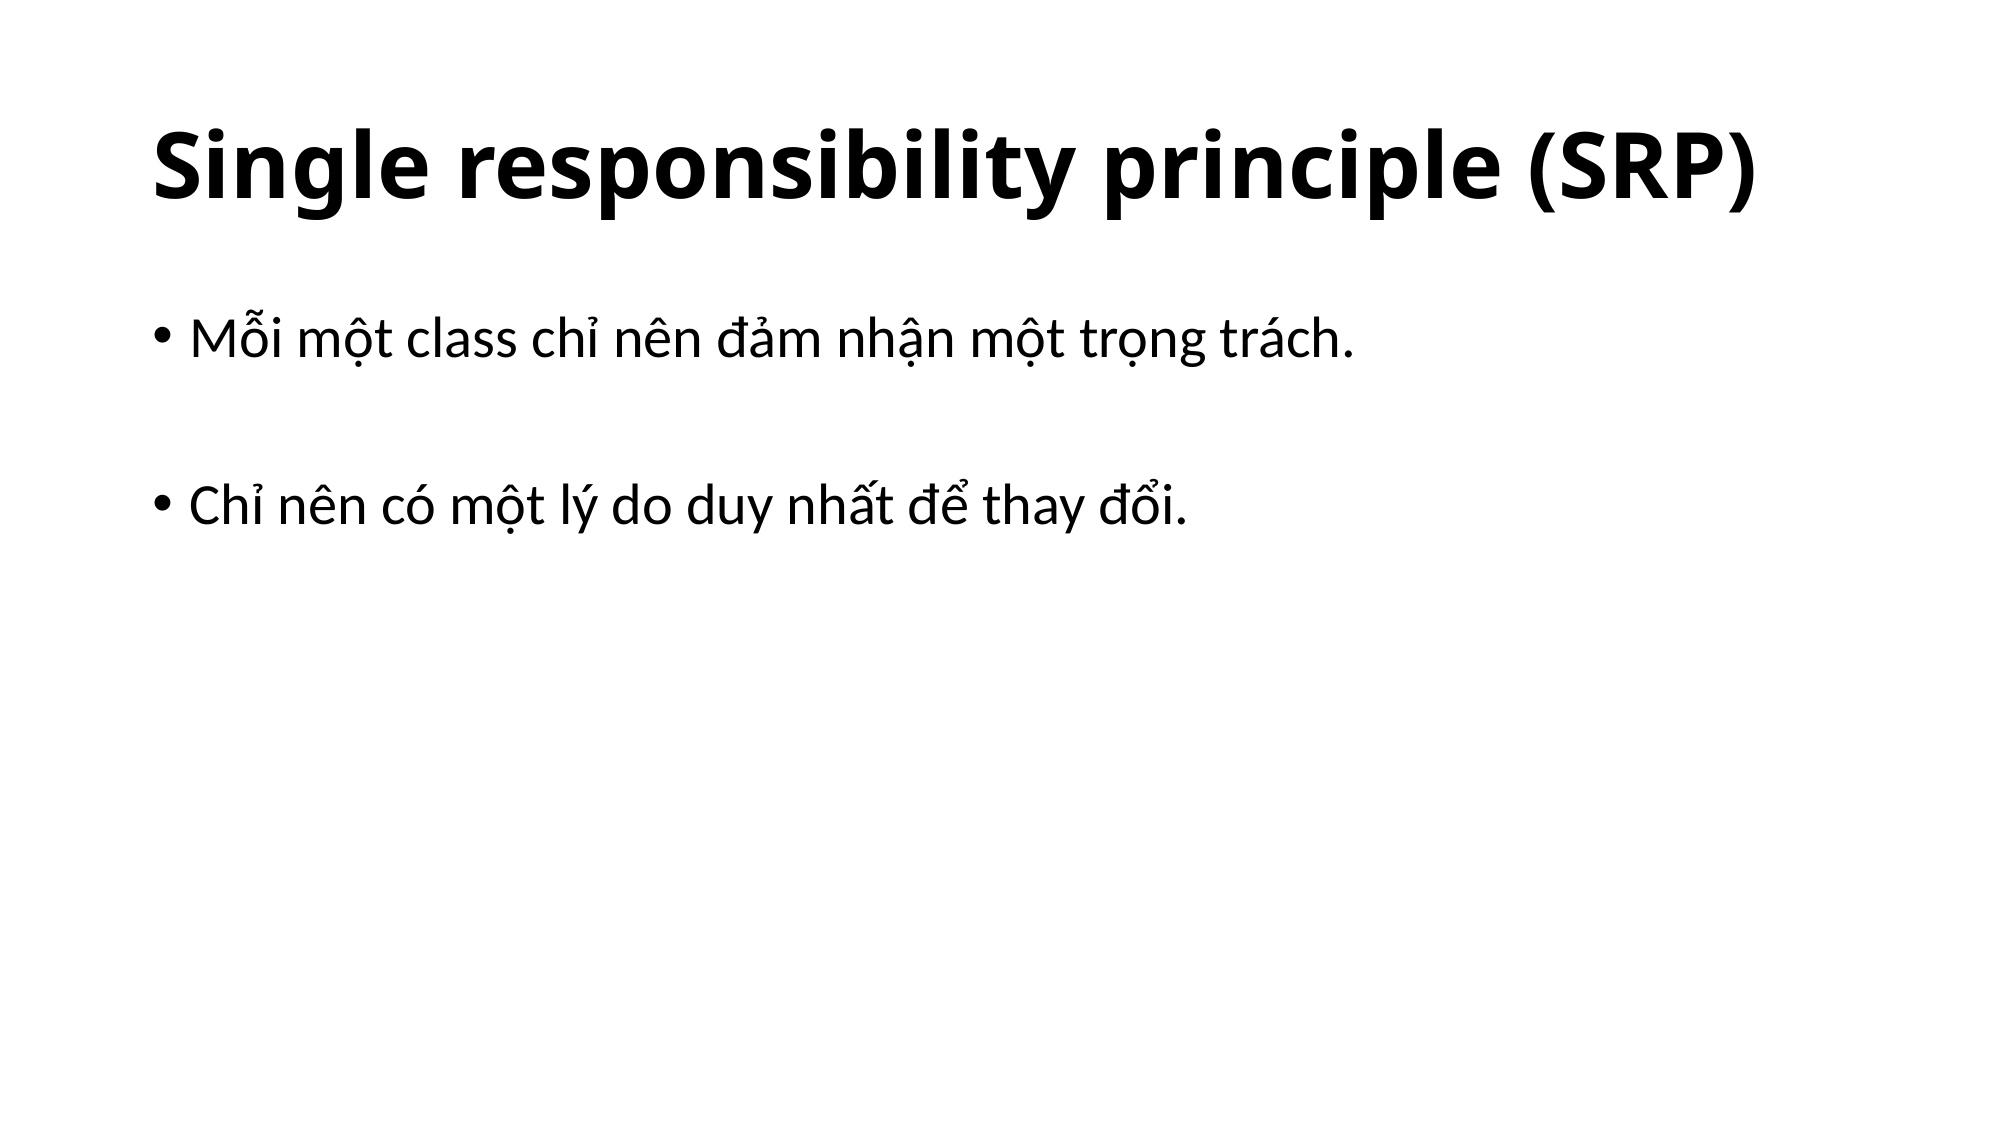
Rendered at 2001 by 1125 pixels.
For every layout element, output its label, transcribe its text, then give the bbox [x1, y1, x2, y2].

list Mỗi một class chỉ nên đảm nhận một trọng trách. Chỉ nên có một lý do duy nhất để thay đổi. [137, 299, 1863, 1014]
title Single responsibility principle (SRP) [137, 59, 1863, 278]
